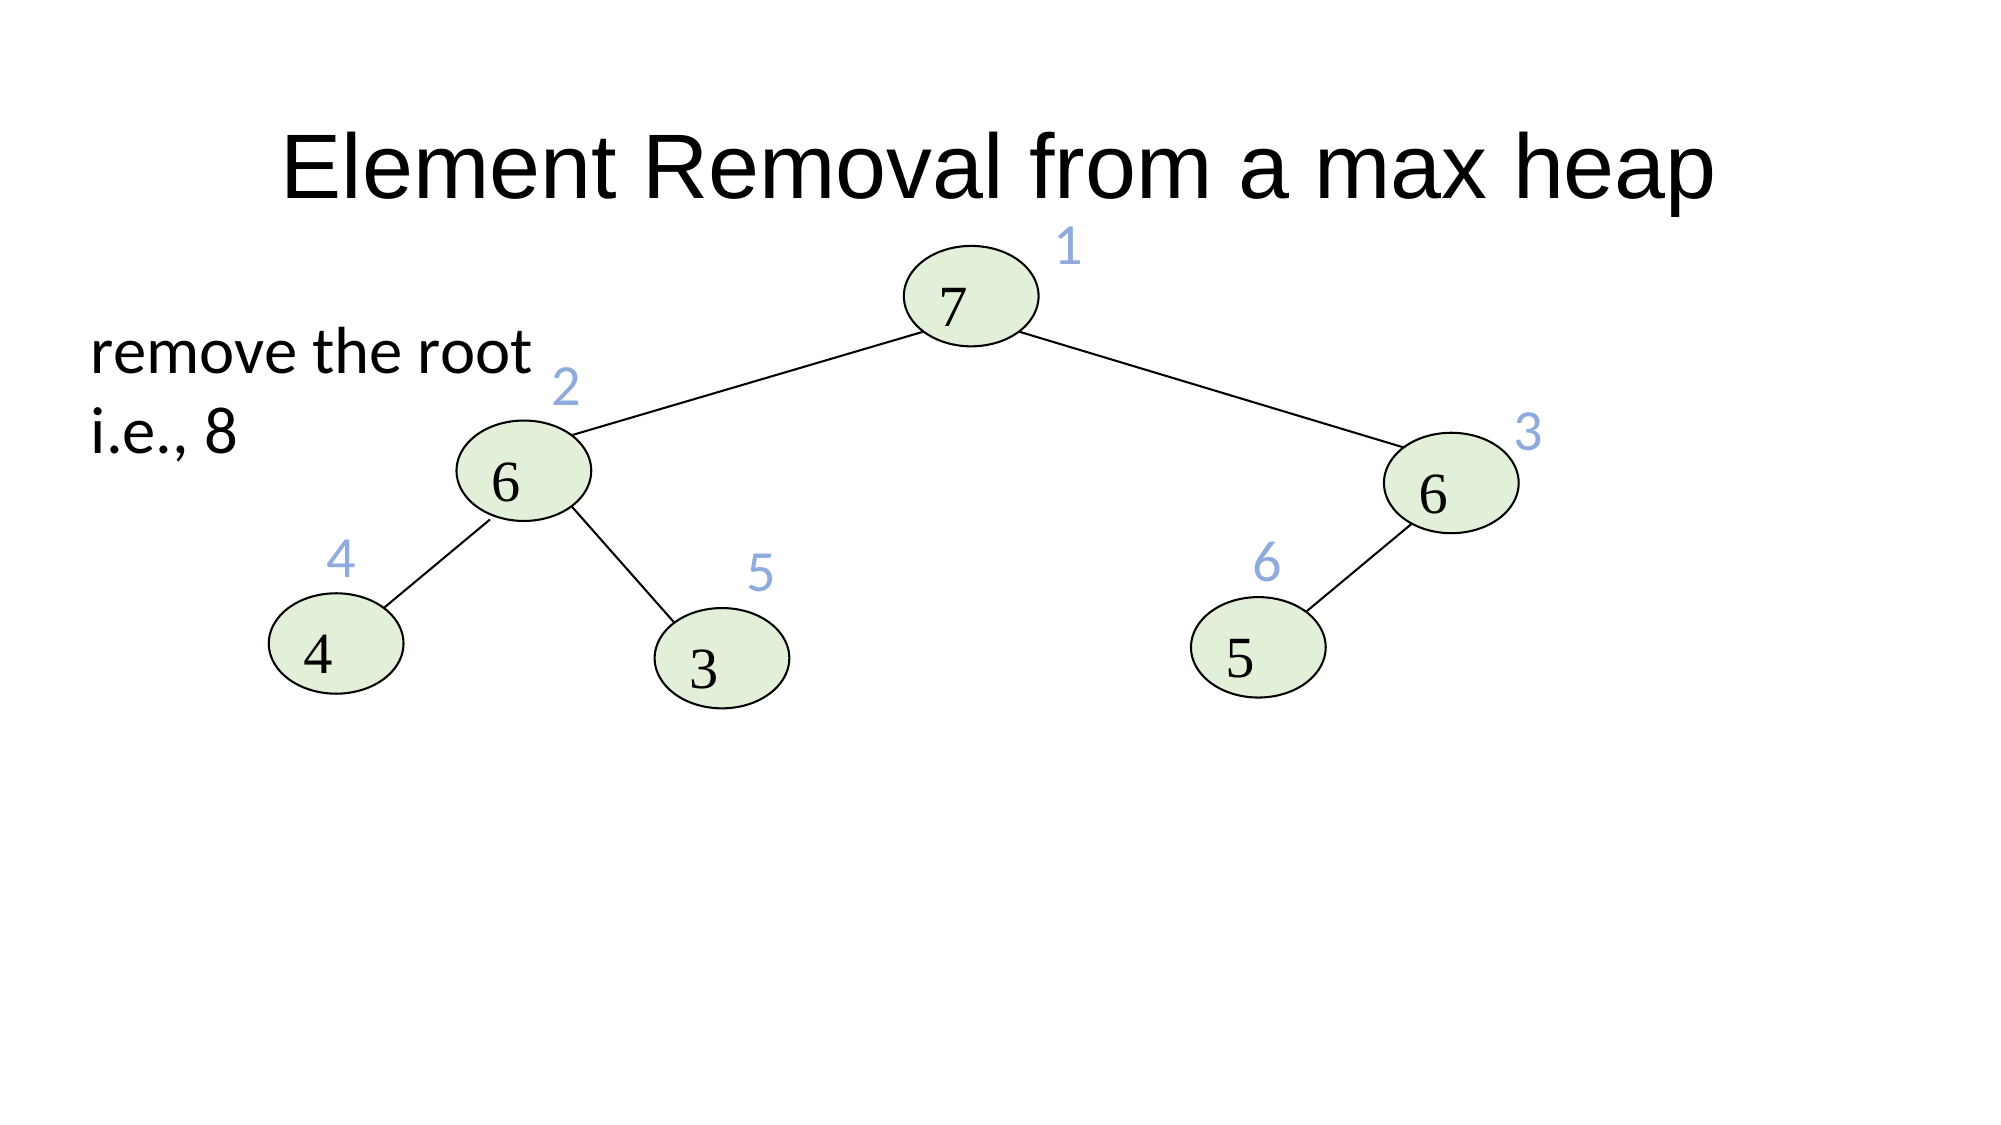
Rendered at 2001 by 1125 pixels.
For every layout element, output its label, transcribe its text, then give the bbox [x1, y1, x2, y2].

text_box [268, 245, 1519, 709]
text_box 3 [1519, 384, 1559, 470]
text_box remove the root i.e., 8 [76, 299, 268, 475]
title Element Removal from a max heap [137, 59, 1863, 278]
text_box 1 [1038, 198, 1092, 245]
